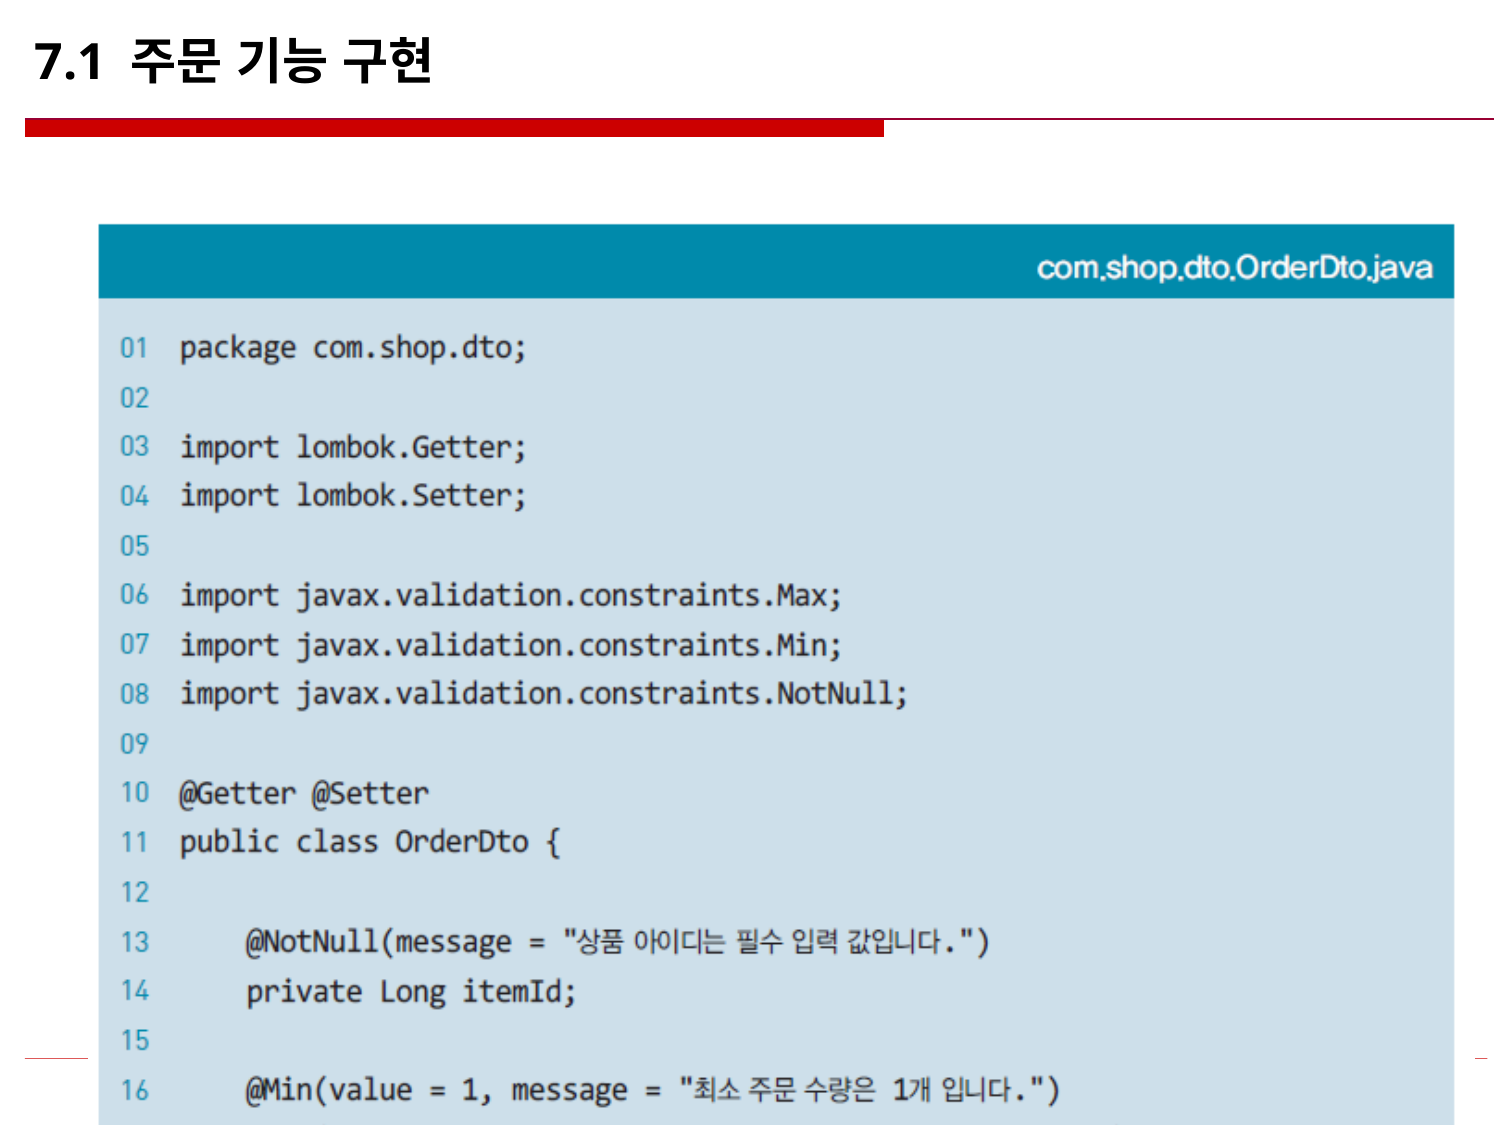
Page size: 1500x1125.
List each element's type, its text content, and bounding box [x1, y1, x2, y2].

picture [88, 207, 1476, 1125]
title 7.1 주문 기능 구현 [19, 23, 1370, 96]
